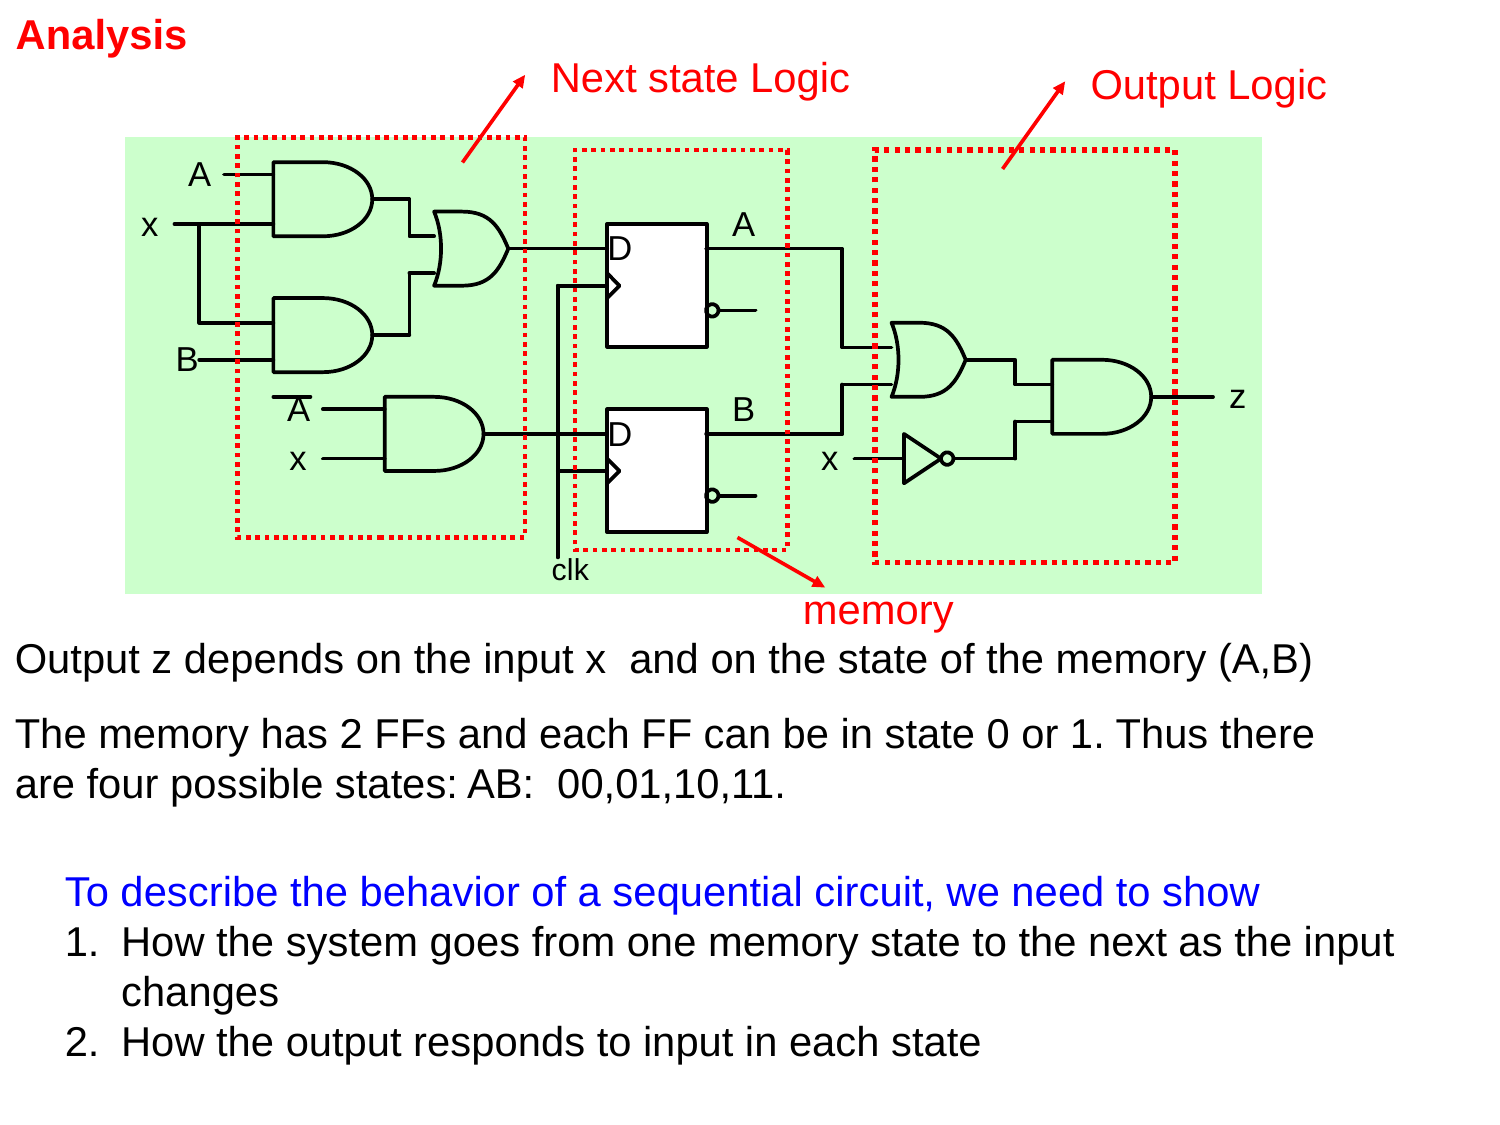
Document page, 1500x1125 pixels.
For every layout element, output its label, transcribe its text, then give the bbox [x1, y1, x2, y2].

text_box Output Logic [1075, 50, 1343, 115]
text_box Next state Logic [536, 43, 866, 109]
text_box Output z depends on the input x and on the state of the memory (A,B) [0, 624, 1413, 690]
text_box Analysis [0, 0, 203, 65]
text_box The memory has 2 FFs and each FF can be in state 0 or 1. Thus there are four possible states: AB: 00,01,10,11. [0, 699, 1353, 815]
text_box To describe the behavior of a sequential circuit, we need to show How the system goes from one memory state to the next as the input changes How the output responds to input in each state [50, 857, 1500, 1073]
text_box [1026, 81, 1066, 135]
text_box memory [788, 603, 969, 624]
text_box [124, 137, 1263, 595]
text_box [481, 75, 526, 135]
